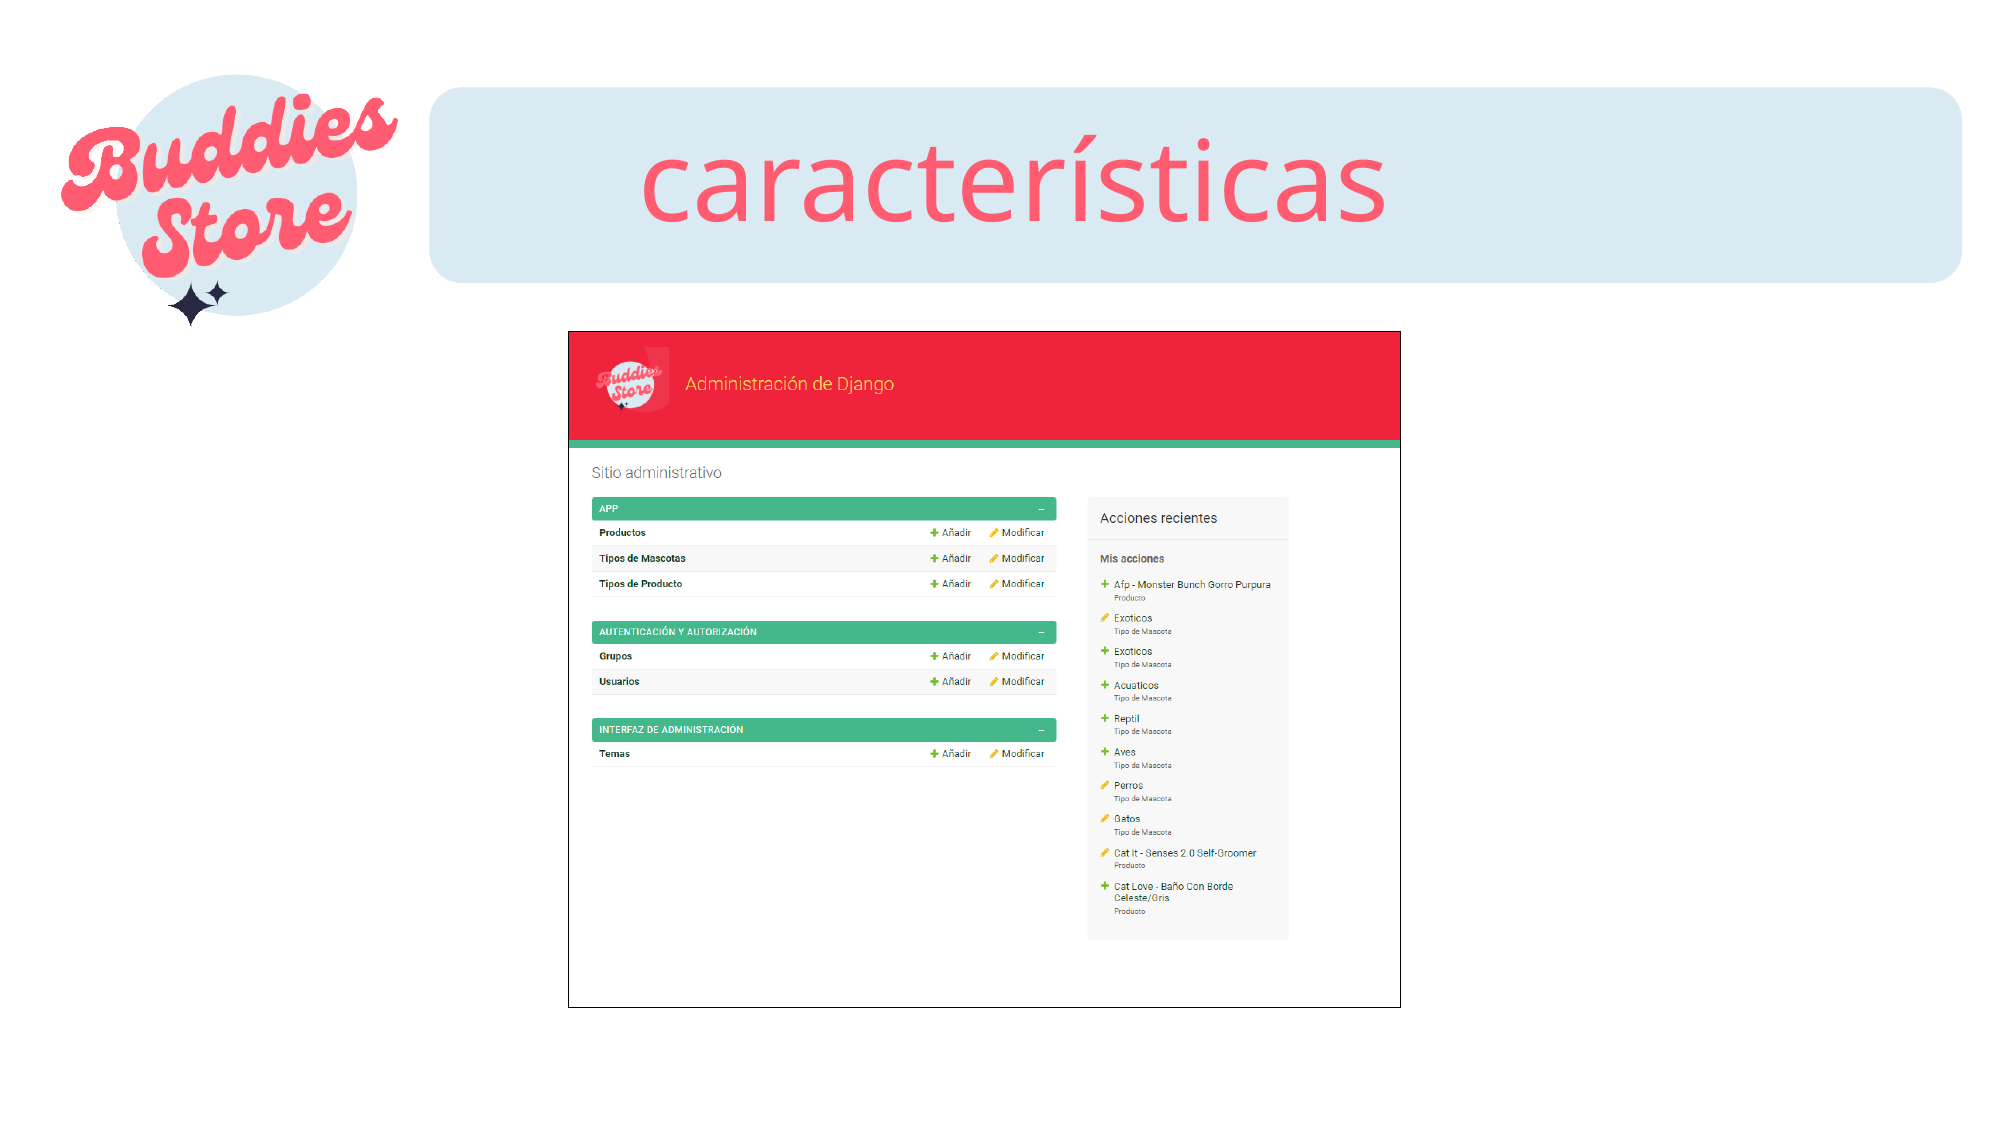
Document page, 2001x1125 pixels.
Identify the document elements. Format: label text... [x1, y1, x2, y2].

picture [568, 331, 1401, 1008]
picture [37, 62, 407, 347]
text_box características [623, 87, 2000, 283]
text_box [428, 86, 1938, 285]
